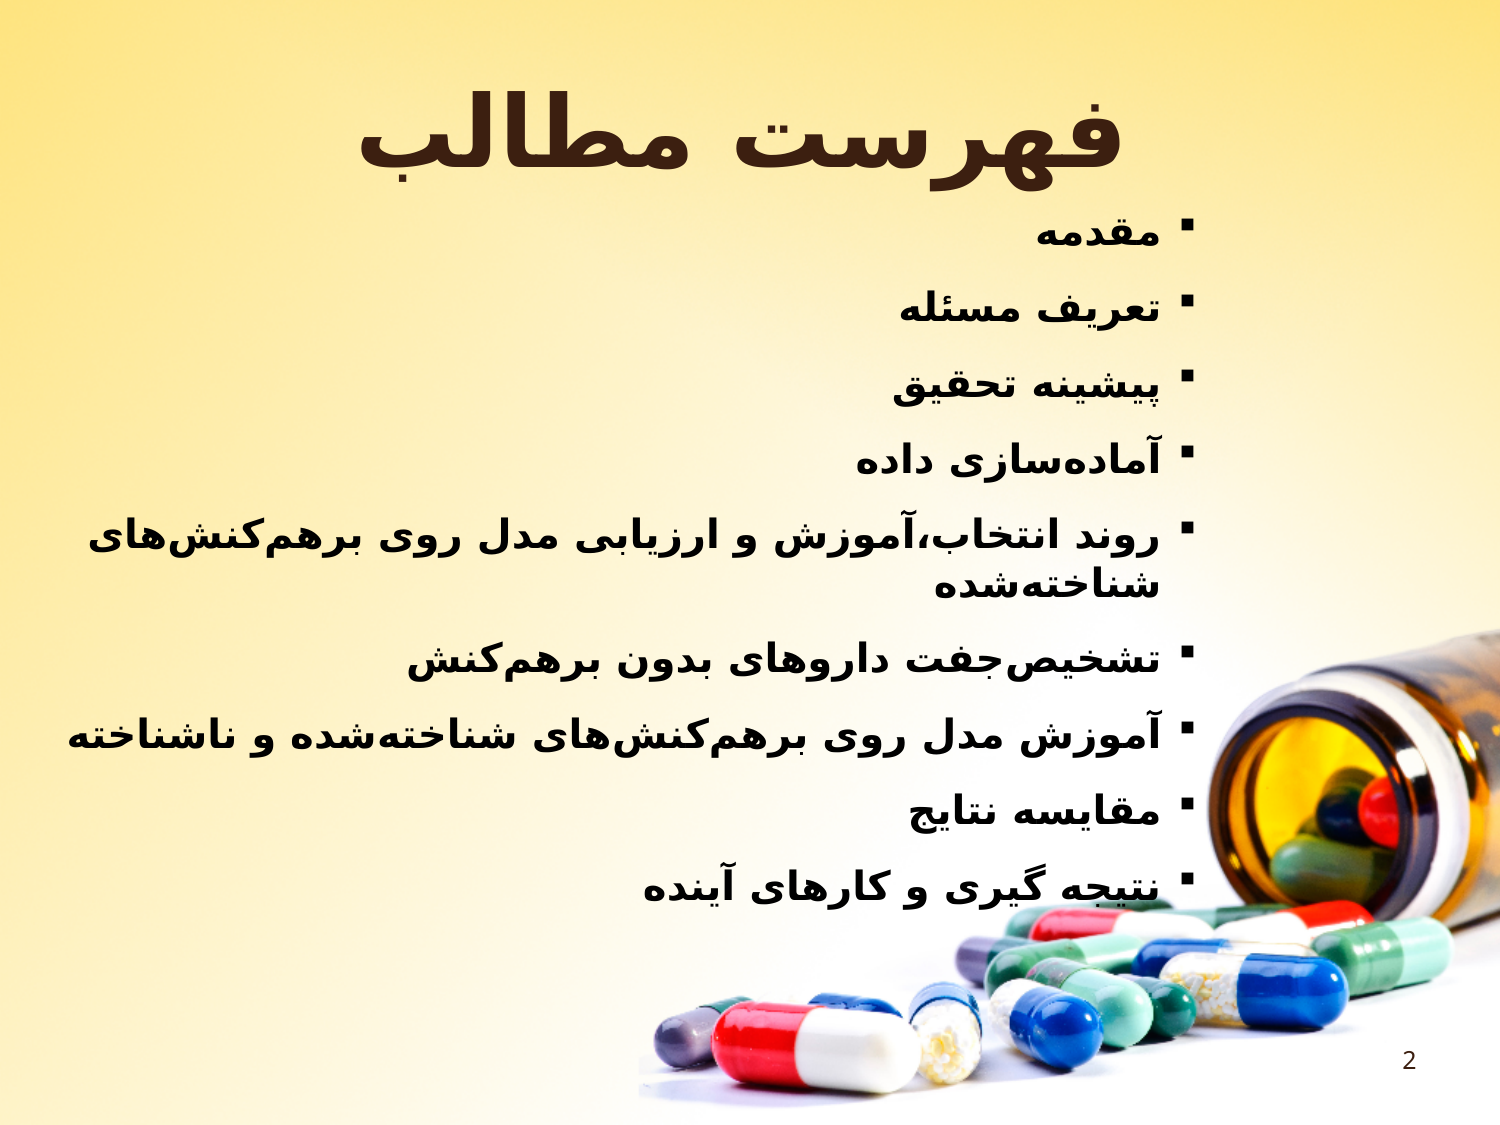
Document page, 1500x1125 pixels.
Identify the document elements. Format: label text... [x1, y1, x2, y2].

title فهرست مطالب [53, 55, 1432, 216]
slide_number 2 [1125, 1031, 1432, 1092]
picture [0, 0, 1500, 1125]
list مقدمه تعریف مسئله پیشینه تحقیق آماده‌سازی داده روند انتخاب،آموزش و ارزیابی مدل روی برهم‌کنش‌های شناخته‌شده تشخیص‌جفت داروهای بدون برهم‌کنش آموزش مدل روی برهم‌کنش‌های شناخته‌شده و ناشناخته مقایسه نتایج نتیجه گیری و کارهای آینده [50, 198, 1210, 946]
